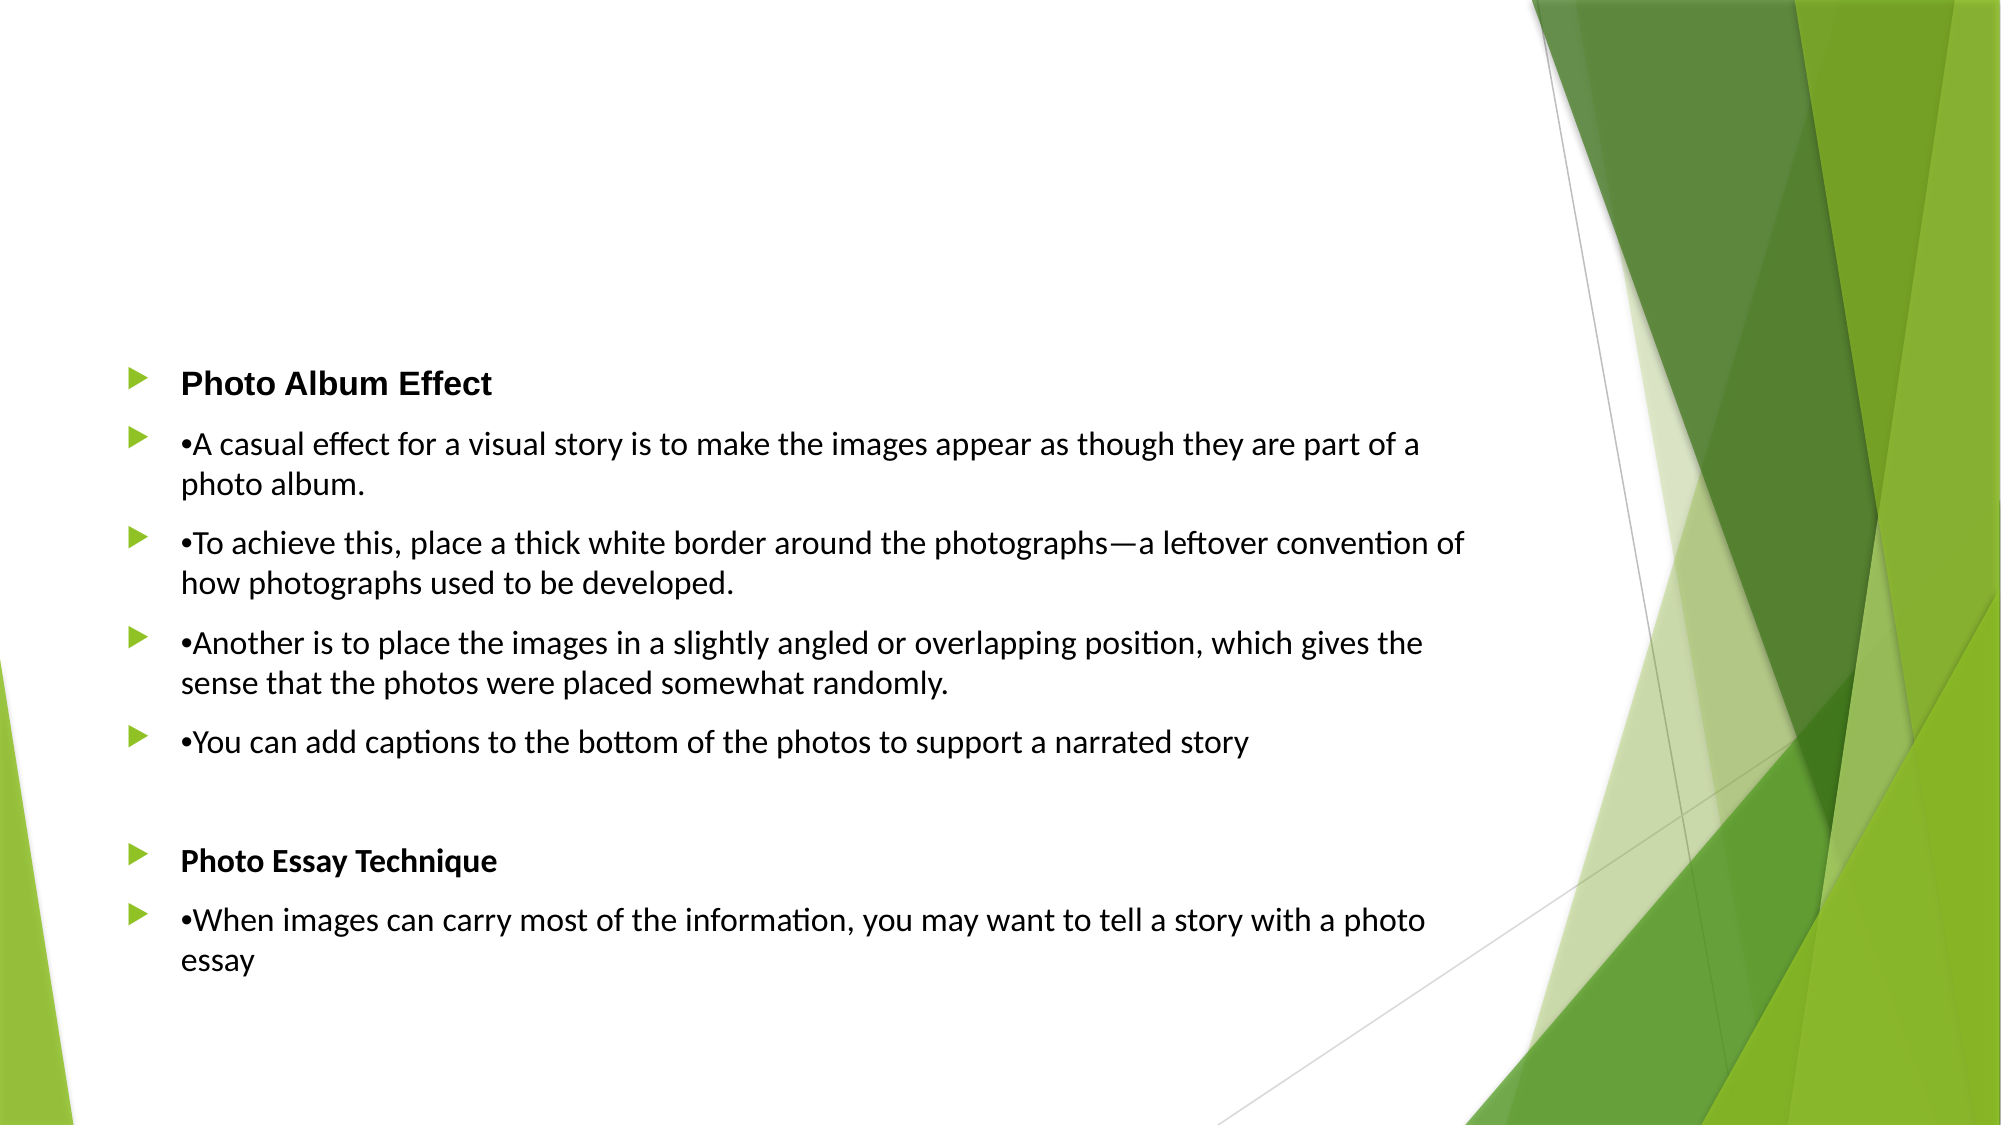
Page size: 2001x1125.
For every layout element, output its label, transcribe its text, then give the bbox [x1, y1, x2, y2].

list Photo Album Effect •A casual effect for a visual story is to make the images appear as though they are part of a photo album. •To achieve this, place a thick white border around the photographs—a leftover convention of how photographs used to be developed. •Another is to place the images in a slightly angled or overlapping position, which gives the sense that the photos were placed somewhat randomly. •You can add captions to the bottom of the photos to support a narrated story Photo Essay Technique •When images can carry most of the information, you may want to tell a story with a photo essay [111, 295, 1522, 992]
